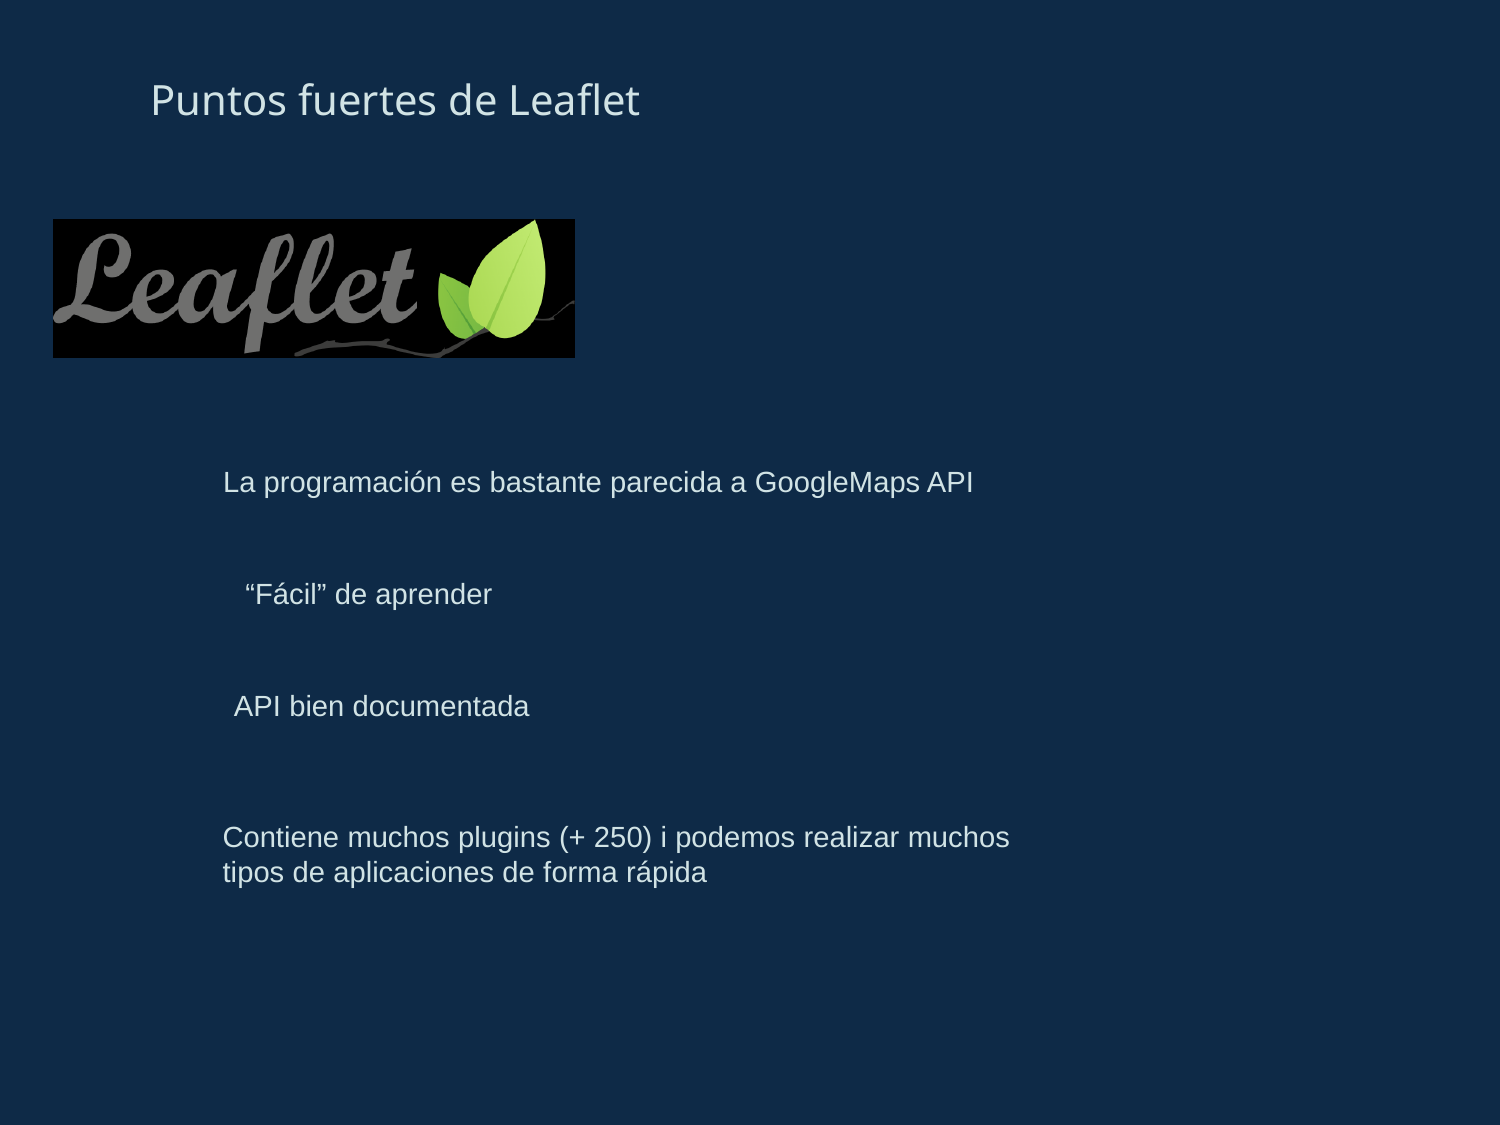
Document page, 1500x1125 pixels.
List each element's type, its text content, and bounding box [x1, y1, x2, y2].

text_box La programación es bastante parecida a GoogleMaps API [208, 456, 991, 507]
picture [53, 219, 575, 359]
text_box API bien documentada [219, 679, 546, 730]
text_box “Fácil” de aprender [230, 567, 508, 618]
text_box Contiene muchos plugins (+ 250) i podemos realizar muchos tipos de aplicaciones de forma rápida [207, 810, 1035, 896]
text_box Puntos fuertes de Leaflet [135, 66, 1171, 132]
